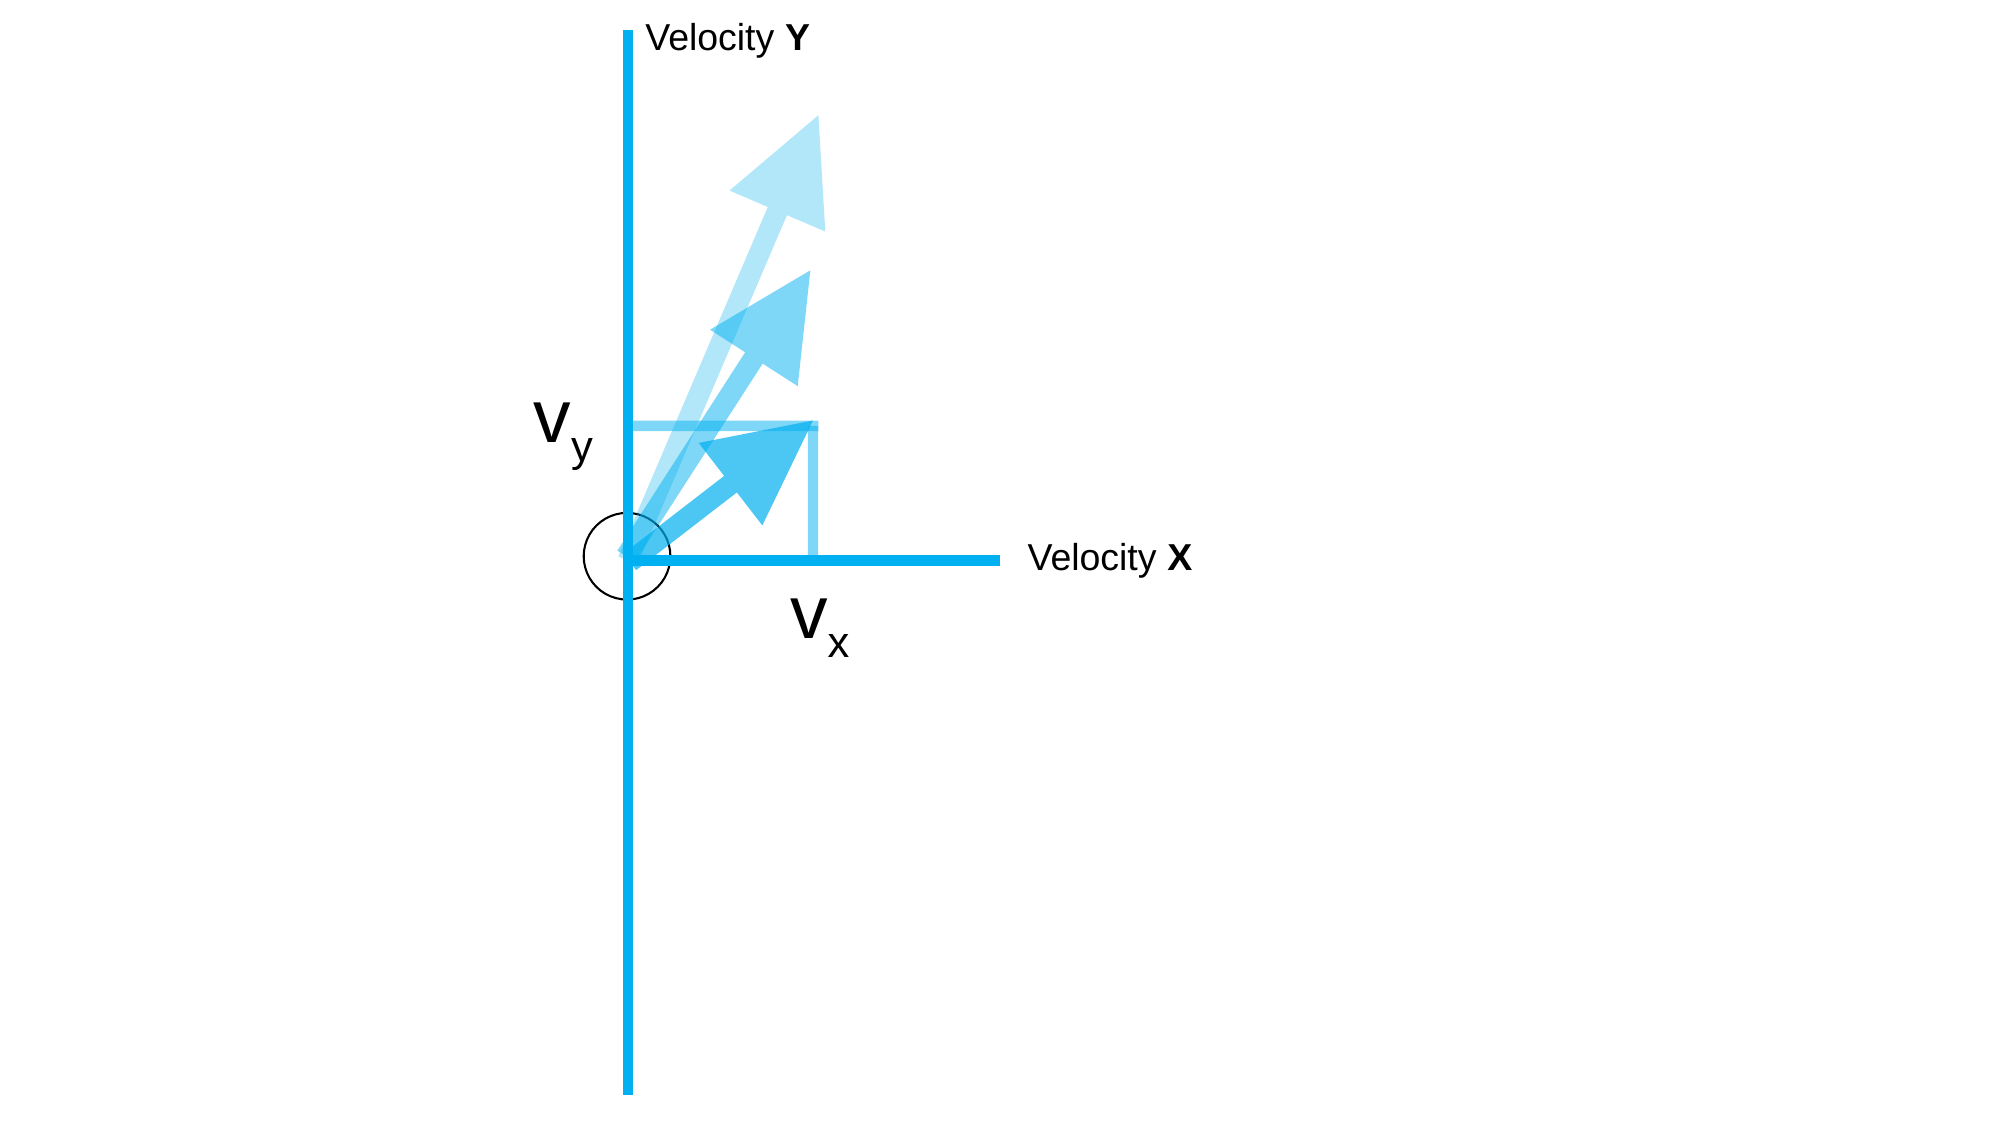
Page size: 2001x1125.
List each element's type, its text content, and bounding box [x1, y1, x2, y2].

text_box vy [518, 360, 608, 478]
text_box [814, 426, 819, 561]
text_box [633, 566, 671, 601]
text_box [626, 270, 811, 557]
text_box [582, 512, 623, 601]
text_box Velocity Y [630, 5, 825, 66]
text_box vx [819, 556, 865, 560]
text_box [629, 420, 814, 562]
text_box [627, 115, 819, 425]
text_box vx [775, 561, 865, 674]
text_box Velocity X [1012, 526, 1208, 586]
